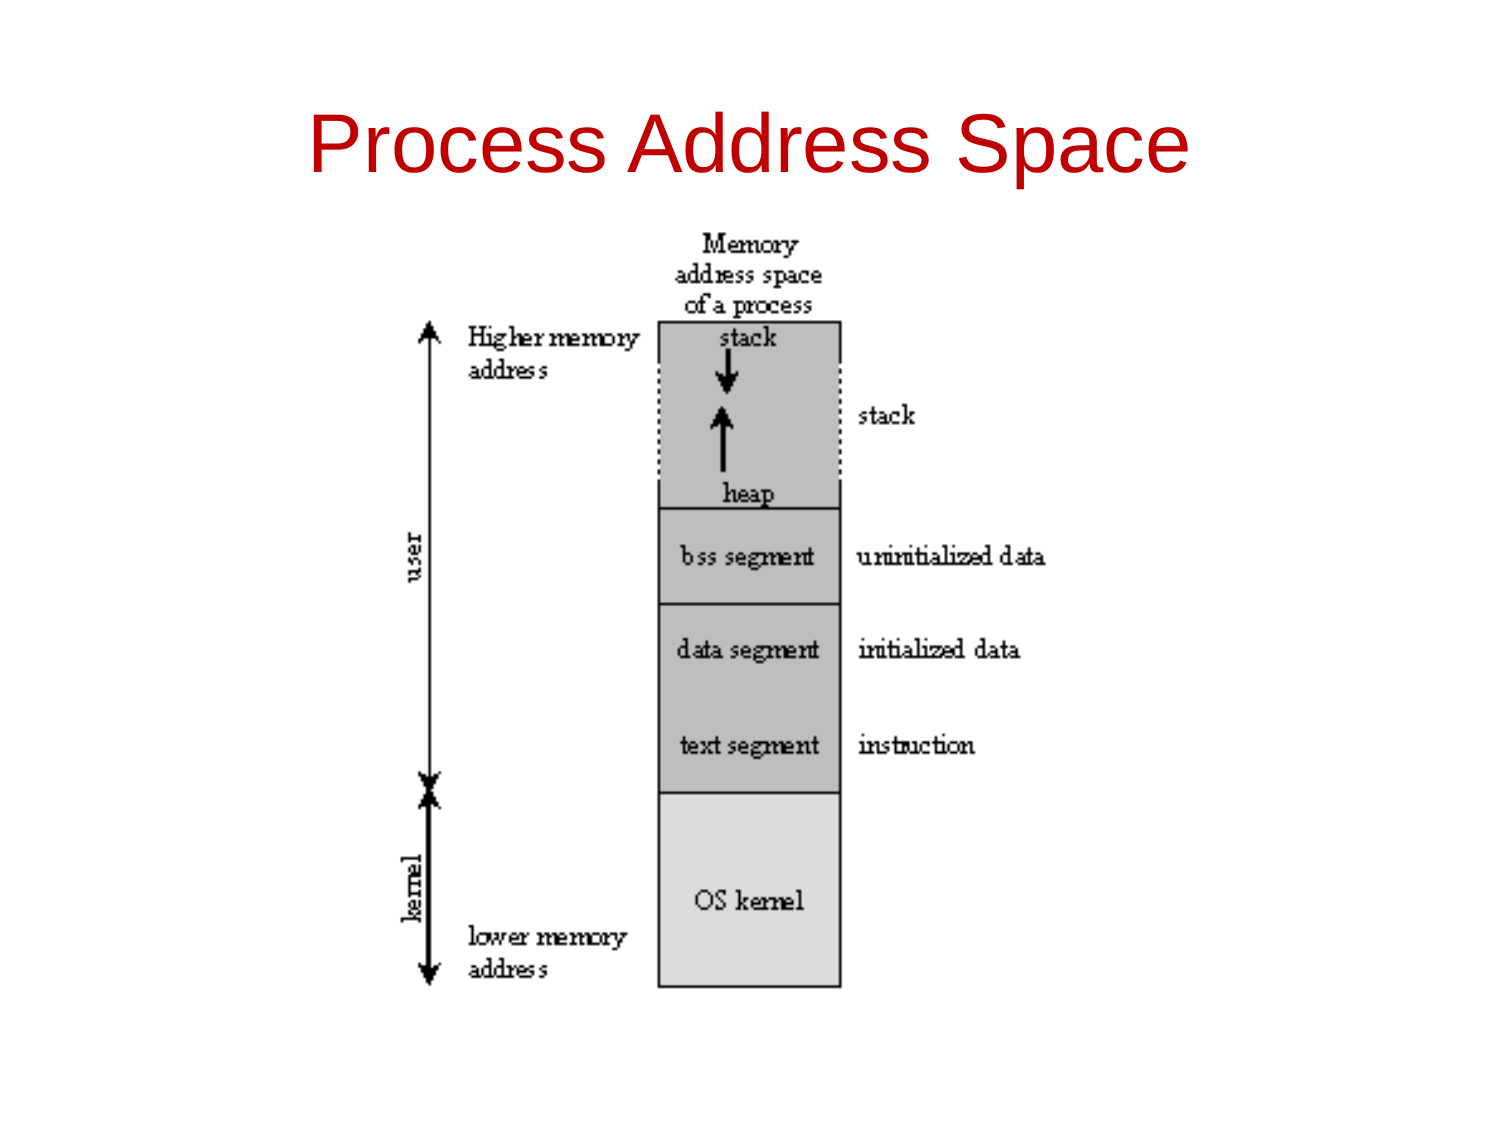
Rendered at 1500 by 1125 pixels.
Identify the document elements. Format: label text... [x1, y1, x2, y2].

title Process Address Space [75, 45, 1425, 233]
picture [336, 231, 1074, 1035]
